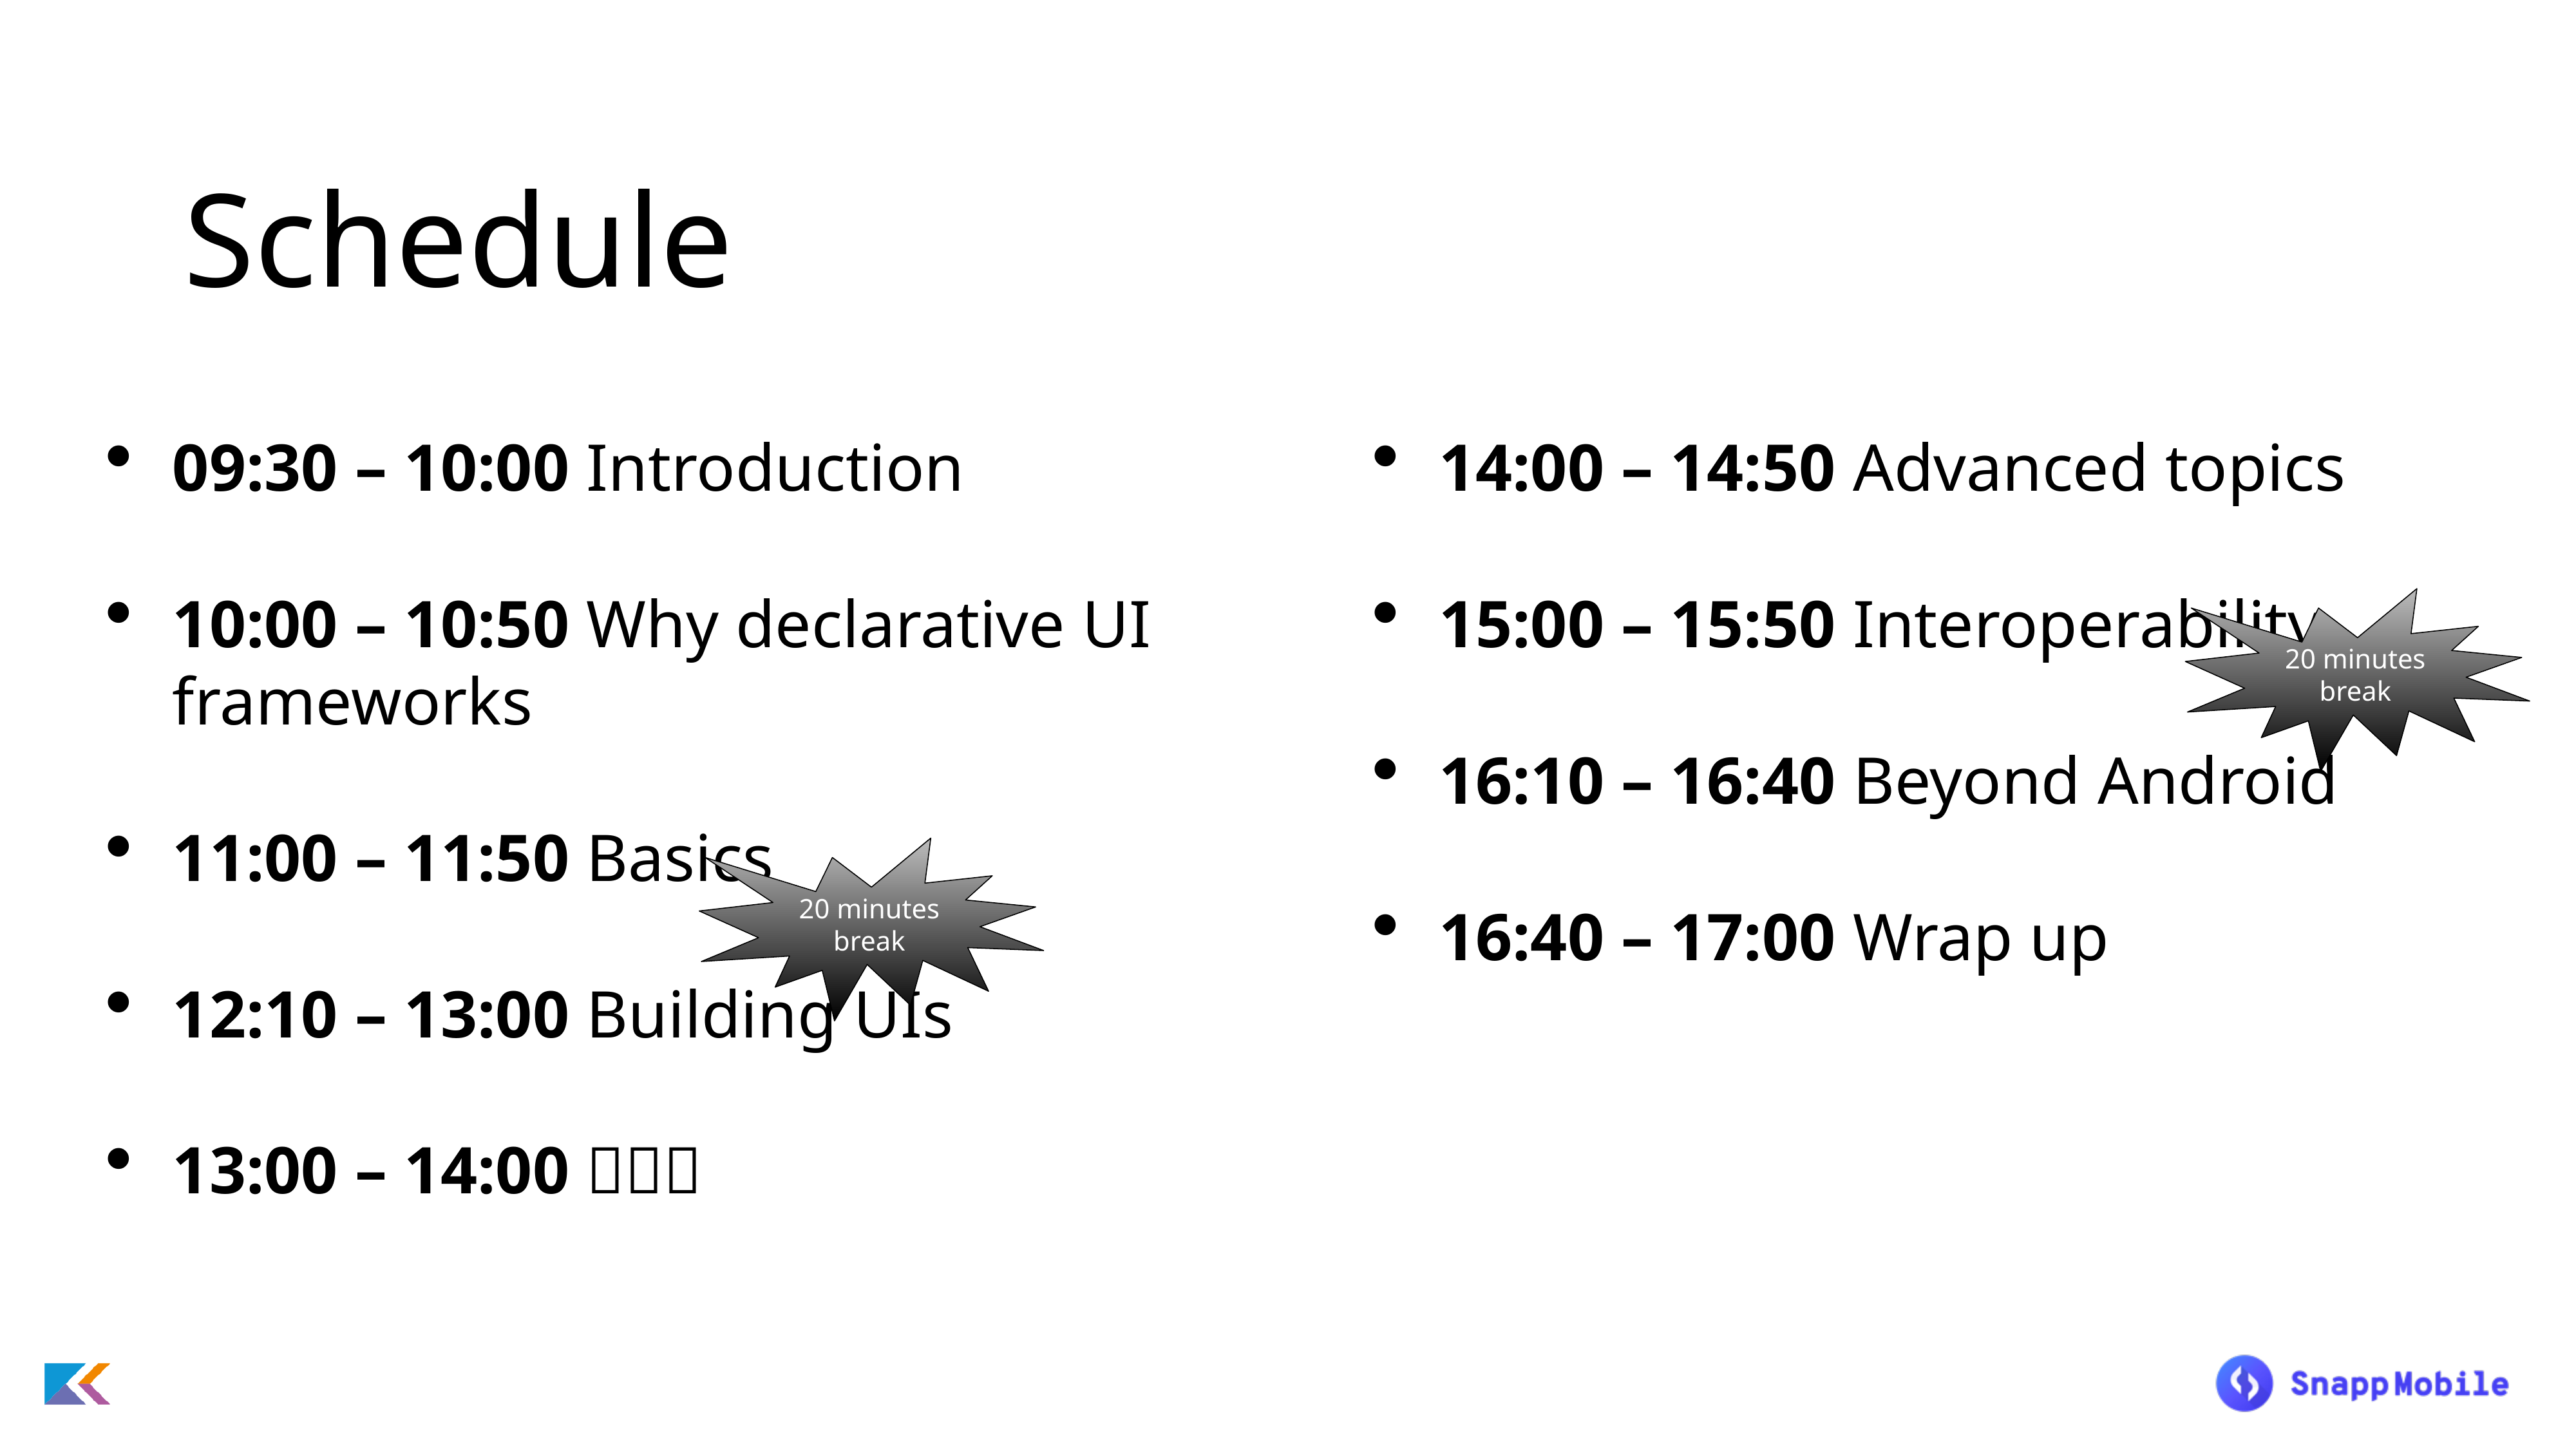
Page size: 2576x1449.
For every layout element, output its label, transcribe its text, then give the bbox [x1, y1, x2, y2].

title Schedule [178, 114, 2097, 357]
list 09:30 – 10:00 Introduction 10:00 – 10:50 Why declarative UI frameworks 11:00 – 11:50 Basics 12:10 – 13:00 Building UIs 13:00 – 14:00 🥗🍔🧃 [99, 421, 1210, 1289]
text_box 14:00 – 14:50 Advanced topics 15:00 – 15:50 Interoperability 16:10 – 16:40 Beyond Android 16:40 – 17:00 Wrap up [1366, 421, 2476, 1289]
picture [35, 1358, 118, 1410]
text_box 20 minutes break [699, 837, 1045, 1021]
picture [2197, 1336, 2529, 1431]
text_box 20 minutes break [2184, 588, 2530, 772]
